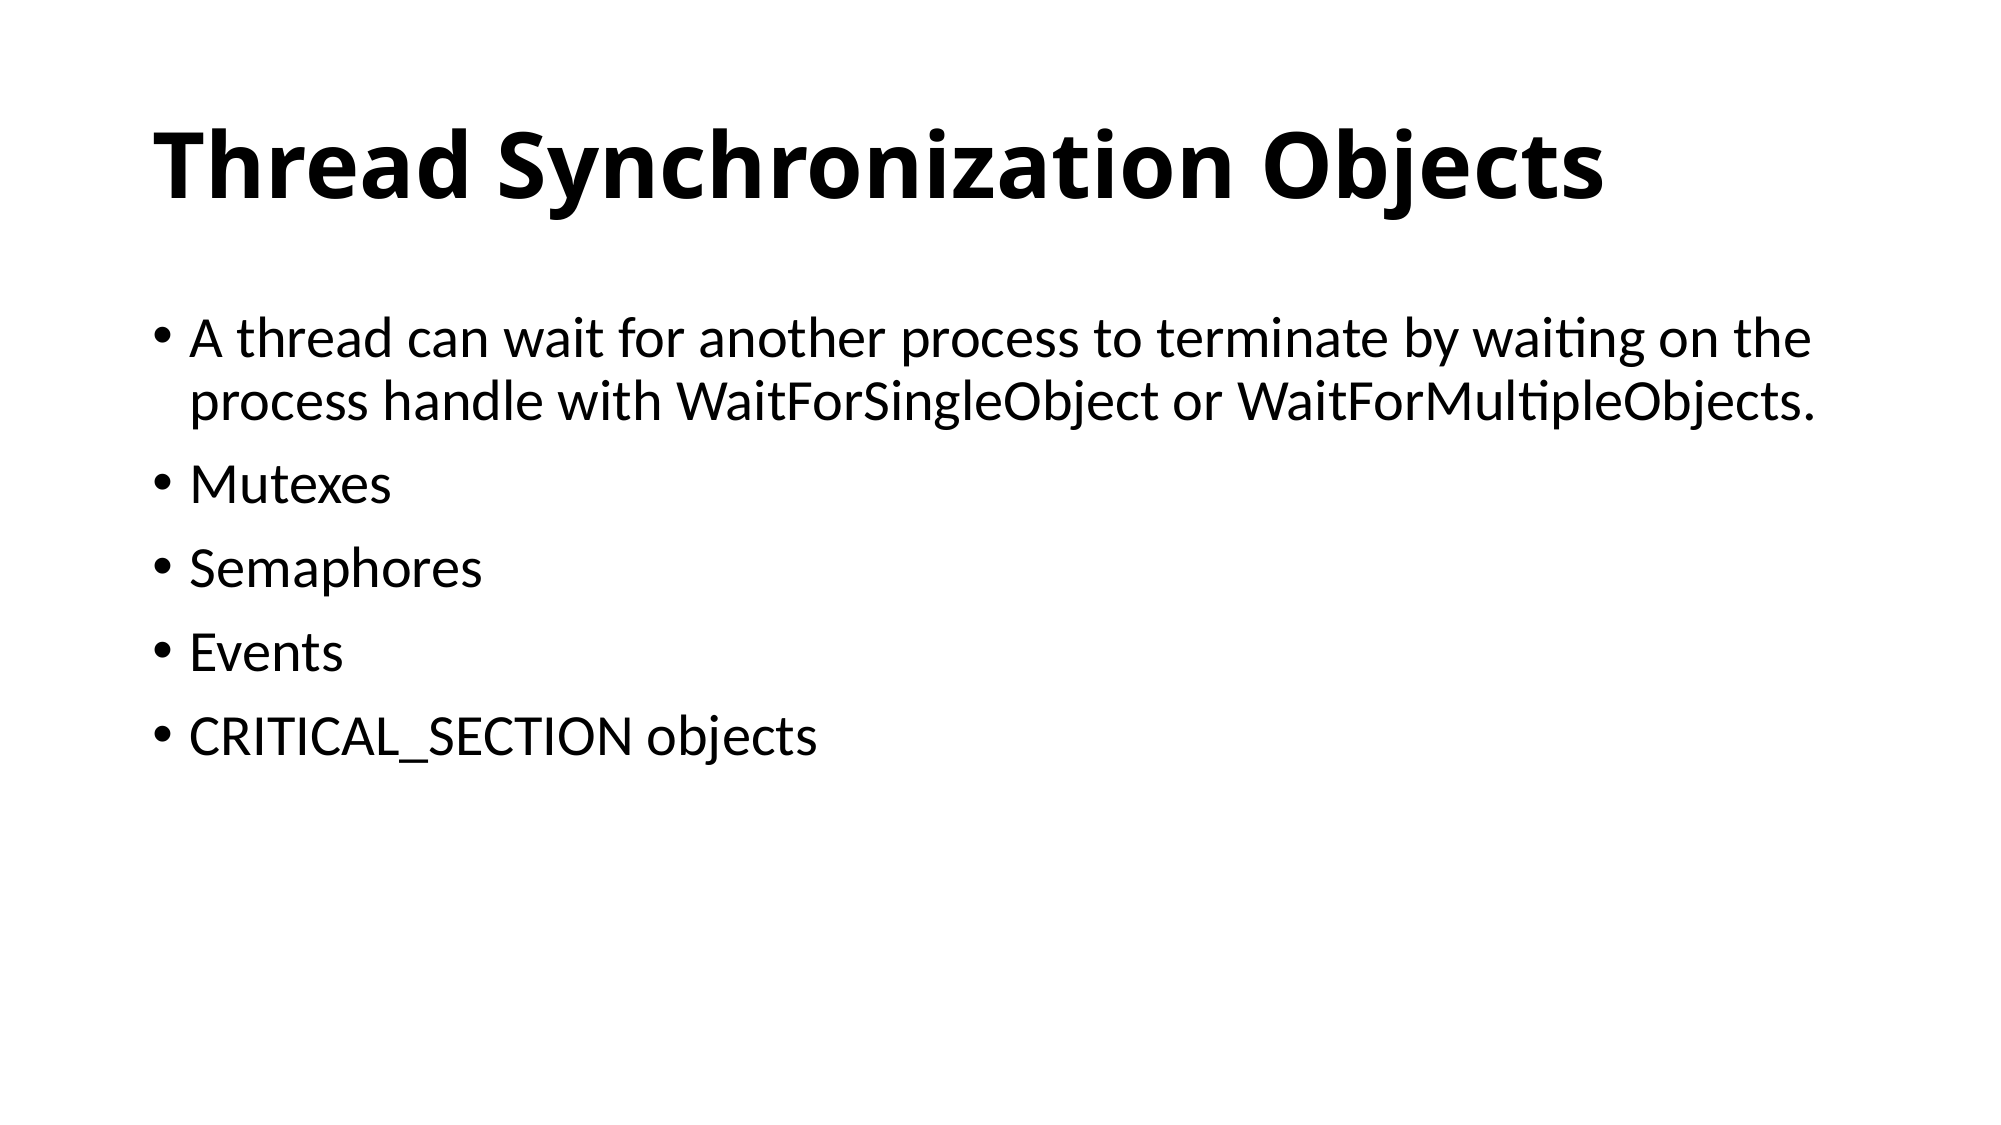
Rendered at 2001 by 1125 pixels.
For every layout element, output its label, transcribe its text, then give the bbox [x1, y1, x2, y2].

title Thread Synchronization Objects [137, 59, 1863, 278]
list A thread can wait for another process to terminate by waiting on the process handle with WaitForSingleObject or WaitForMultipleObjects. Mutexes Semaphores Events CRITICAL_SECTION objects [137, 299, 1863, 1014]
